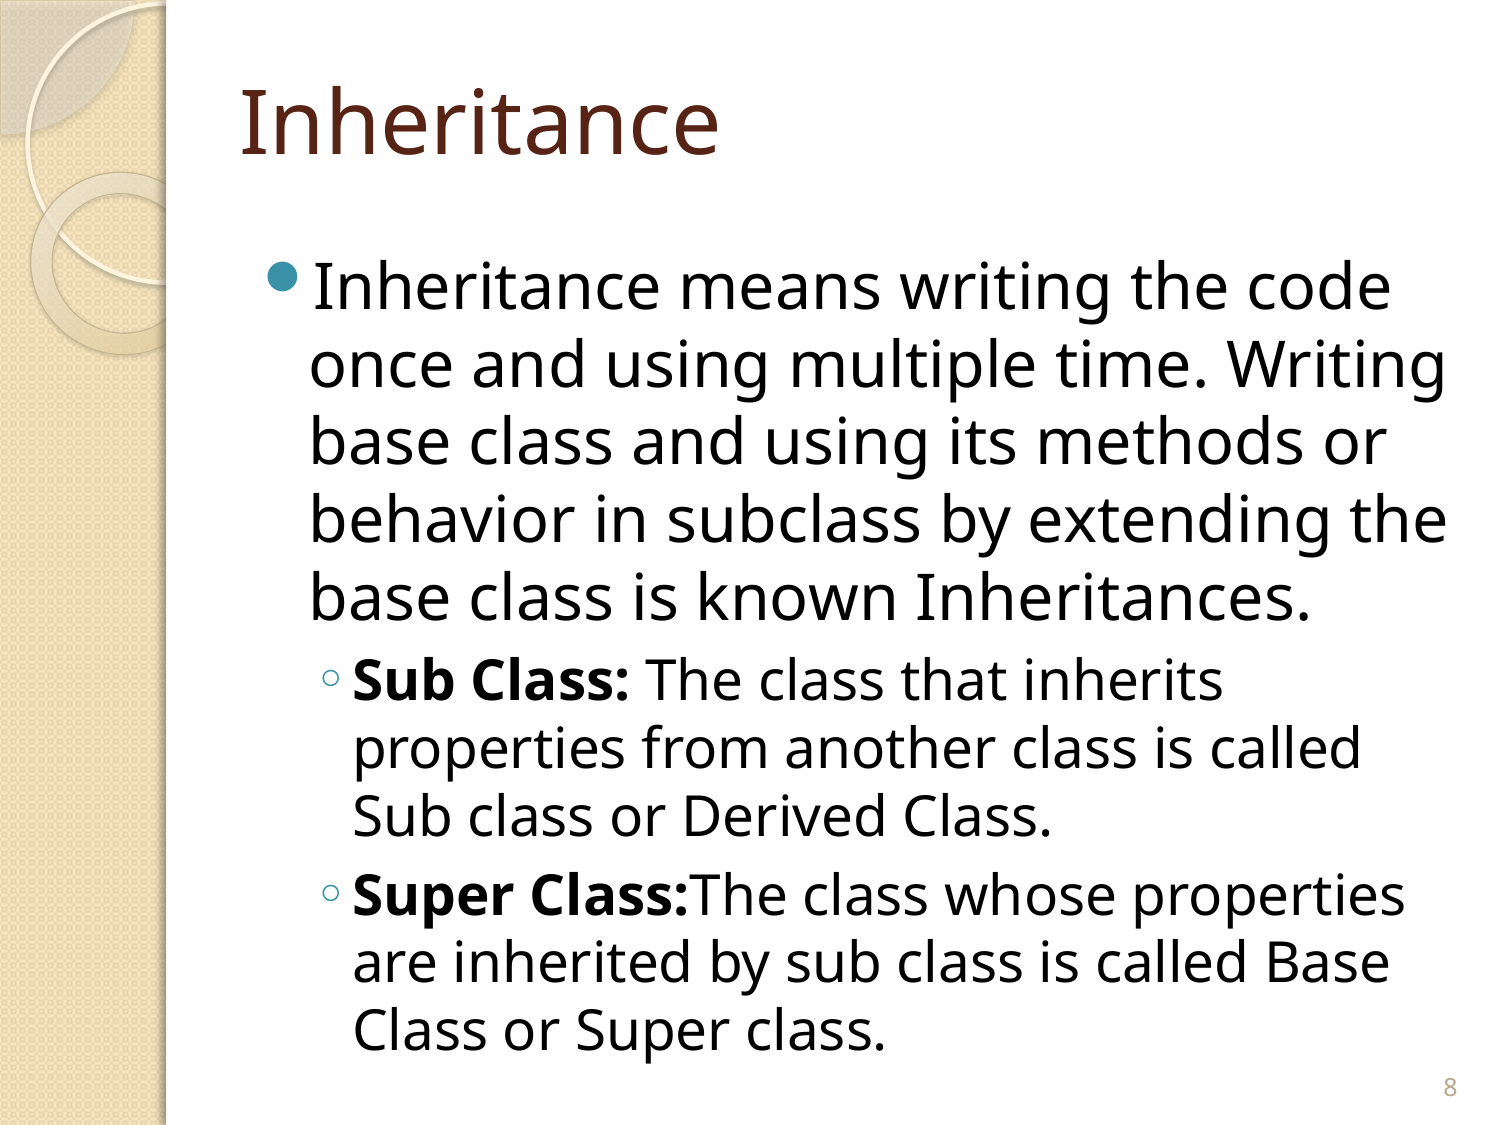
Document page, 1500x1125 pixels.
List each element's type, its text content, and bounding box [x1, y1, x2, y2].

list Inheritance means writing the code once and using multiple time. Writing base class and using its methods or behavior in subclass by extending the base class is known Inheritances. Sub Class: The class that inherits properties from another class is called Sub class or Derived Class. Super Class:The class whose properties are inherited by sub class is called Base Class or Super class. [235, 237, 1466, 1125]
title Inheritance [225, 24, 1455, 213]
slide_number 8 [1413, 1034, 1488, 1113]
